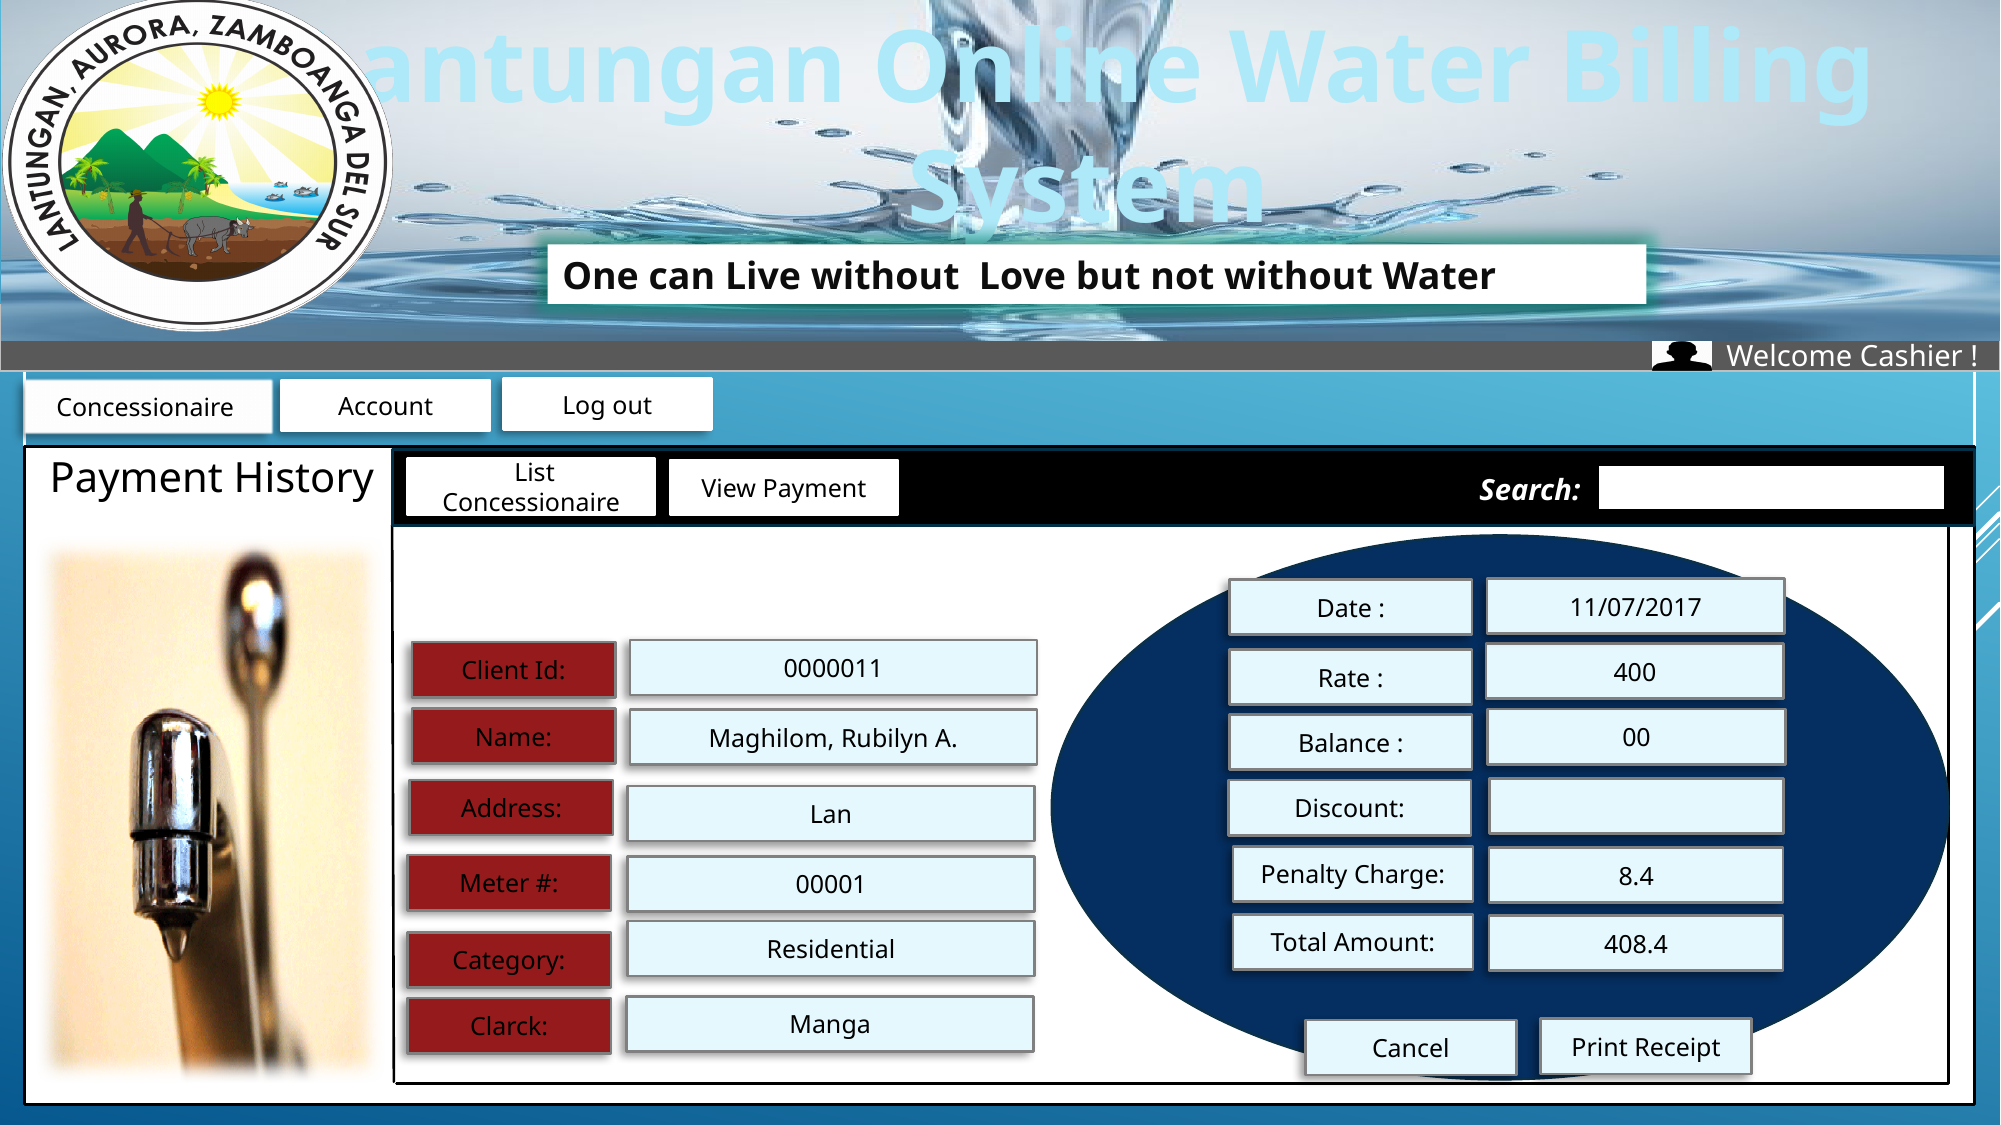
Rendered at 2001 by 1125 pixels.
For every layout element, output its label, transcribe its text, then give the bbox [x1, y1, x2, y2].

table_cell [618, 786, 1035, 853]
text_box [1258, 534, 1739, 584]
text_box 8.4 [1488, 846, 1784, 904]
text_box [391, 448, 1976, 527]
text_box Residential [626, 920, 1036, 977]
table_cell [604, 699, 616, 707]
text_box Search: [1464, 464, 1755, 514]
table_cell [619, 639, 1036, 704]
text_box 11/07/2017 [1486, 577, 1786, 635]
text_box Date : [1228, 578, 1473, 636]
text_box Category: [406, 931, 612, 989]
text_box Log out [502, 377, 713, 431]
table_cell [1976, 449, 2000, 458]
text_box [1488, 777, 1785, 835]
text_box Client Id: [411, 641, 617, 699]
text_box Meter #: [406, 854, 612, 912]
text_box 400 [1485, 642, 1785, 700]
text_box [1480, 778, 1784, 845]
table_cell [0, 379, 11, 385]
text_box Maghilom, Rubilyn A. [629, 708, 1038, 766]
text_box Cancel [1304, 1019, 1518, 1076]
text_box Welcome Cashier ! [1711, 341, 2000, 380]
table_cell [1976, 801, 2000, 810]
text_box Total Amount: [1232, 913, 1474, 971]
text_box [1050, 594, 1947, 1081]
text_box 00 [1486, 708, 1787, 766]
text_box [23, 371, 1976, 445]
text_box [1596, 463, 1946, 512]
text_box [1219, 649, 1472, 910]
table_cell [23, 432, 489, 442]
text_box Clarck: [406, 997, 612, 1055]
text_box 408.4 [1488, 914, 1784, 972]
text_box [391, 525, 395, 1082]
text_box 0000011 [629, 639, 1038, 696]
table_cell [398, 932, 611, 1062]
text_box Balance : [1228, 713, 1473, 771]
table_cell [1984, 554, 2000, 561]
picture [1, 0, 2000, 371]
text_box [1476, 579, 1784, 775]
text_box Print Receipt [1539, 1017, 1753, 1075]
table_cell [618, 855, 1035, 985]
text_box View Payment [669, 459, 899, 516]
text_box Penalty Charge: [1232, 845, 1474, 903]
text_box [0, 304, 1651, 371]
text_box List Concessionaire [406, 457, 656, 516]
text_box Lan [626, 785, 1036, 842]
text_box Account [280, 379, 491, 432]
text_box [23, 445, 1976, 1106]
text_box Address: [408, 779, 614, 836]
table_cell [619, 709, 1036, 774]
text_box Concessionaire [26, 381, 271, 432]
text_box Clark: Manga [621, 859, 1032, 920]
text_box Manga [625, 995, 1035, 1053]
text_box Discount: [1227, 779, 1472, 837]
text_box 00001 [626, 855, 1036, 913]
table_cell [402, 641, 615, 772]
text_box Payment History [31, 443, 393, 509]
picture [35, 535, 386, 1084]
text_box Rate : [1228, 648, 1473, 706]
text_box Name: [411, 707, 617, 765]
